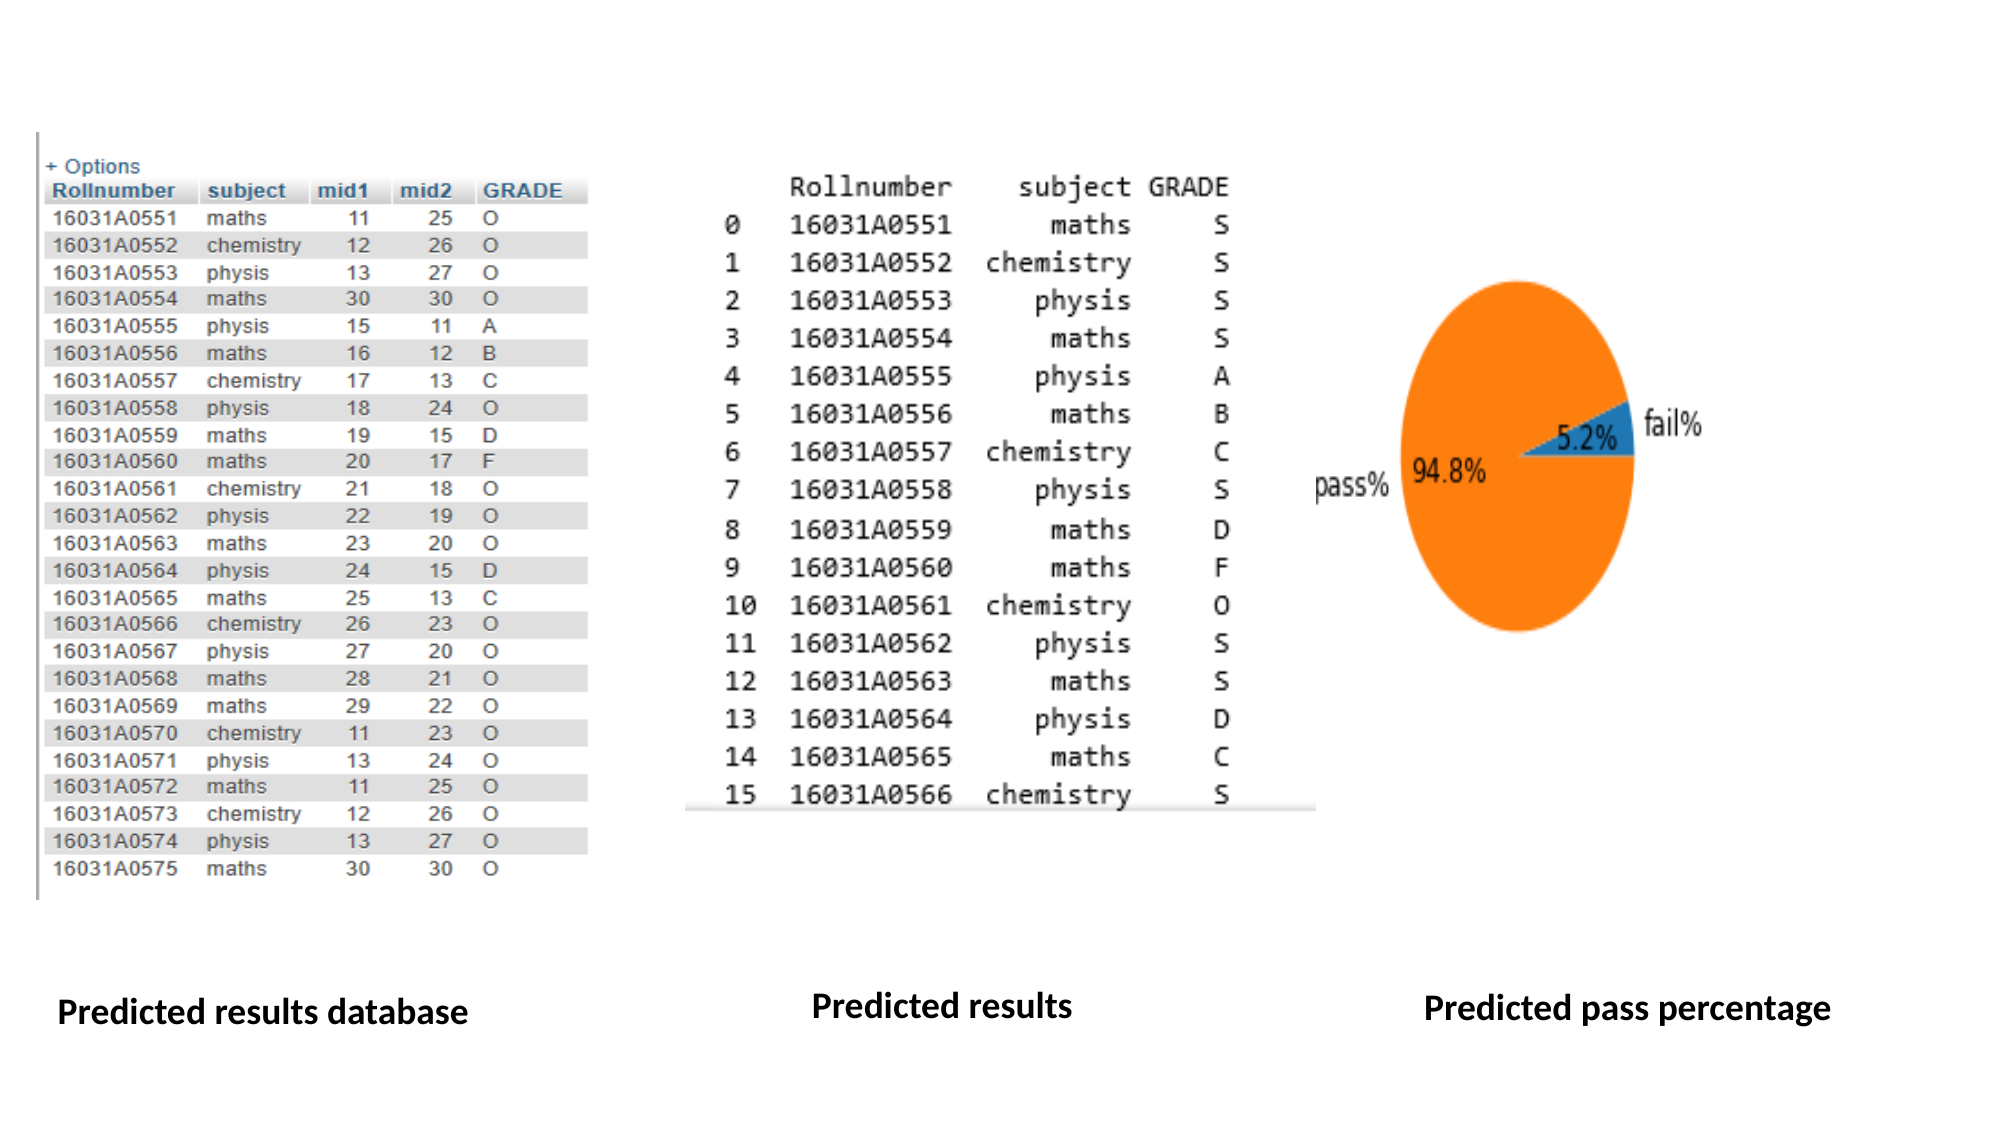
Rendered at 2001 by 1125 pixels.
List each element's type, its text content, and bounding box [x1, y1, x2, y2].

picture [36, 132, 615, 901]
picture [685, 88, 1923, 821]
text_box Predicted results database [42, 979, 650, 1039]
text_box Predicted results [797, 973, 1198, 1034]
text_box Predicted pass percentage [1409, 975, 1848, 1036]
